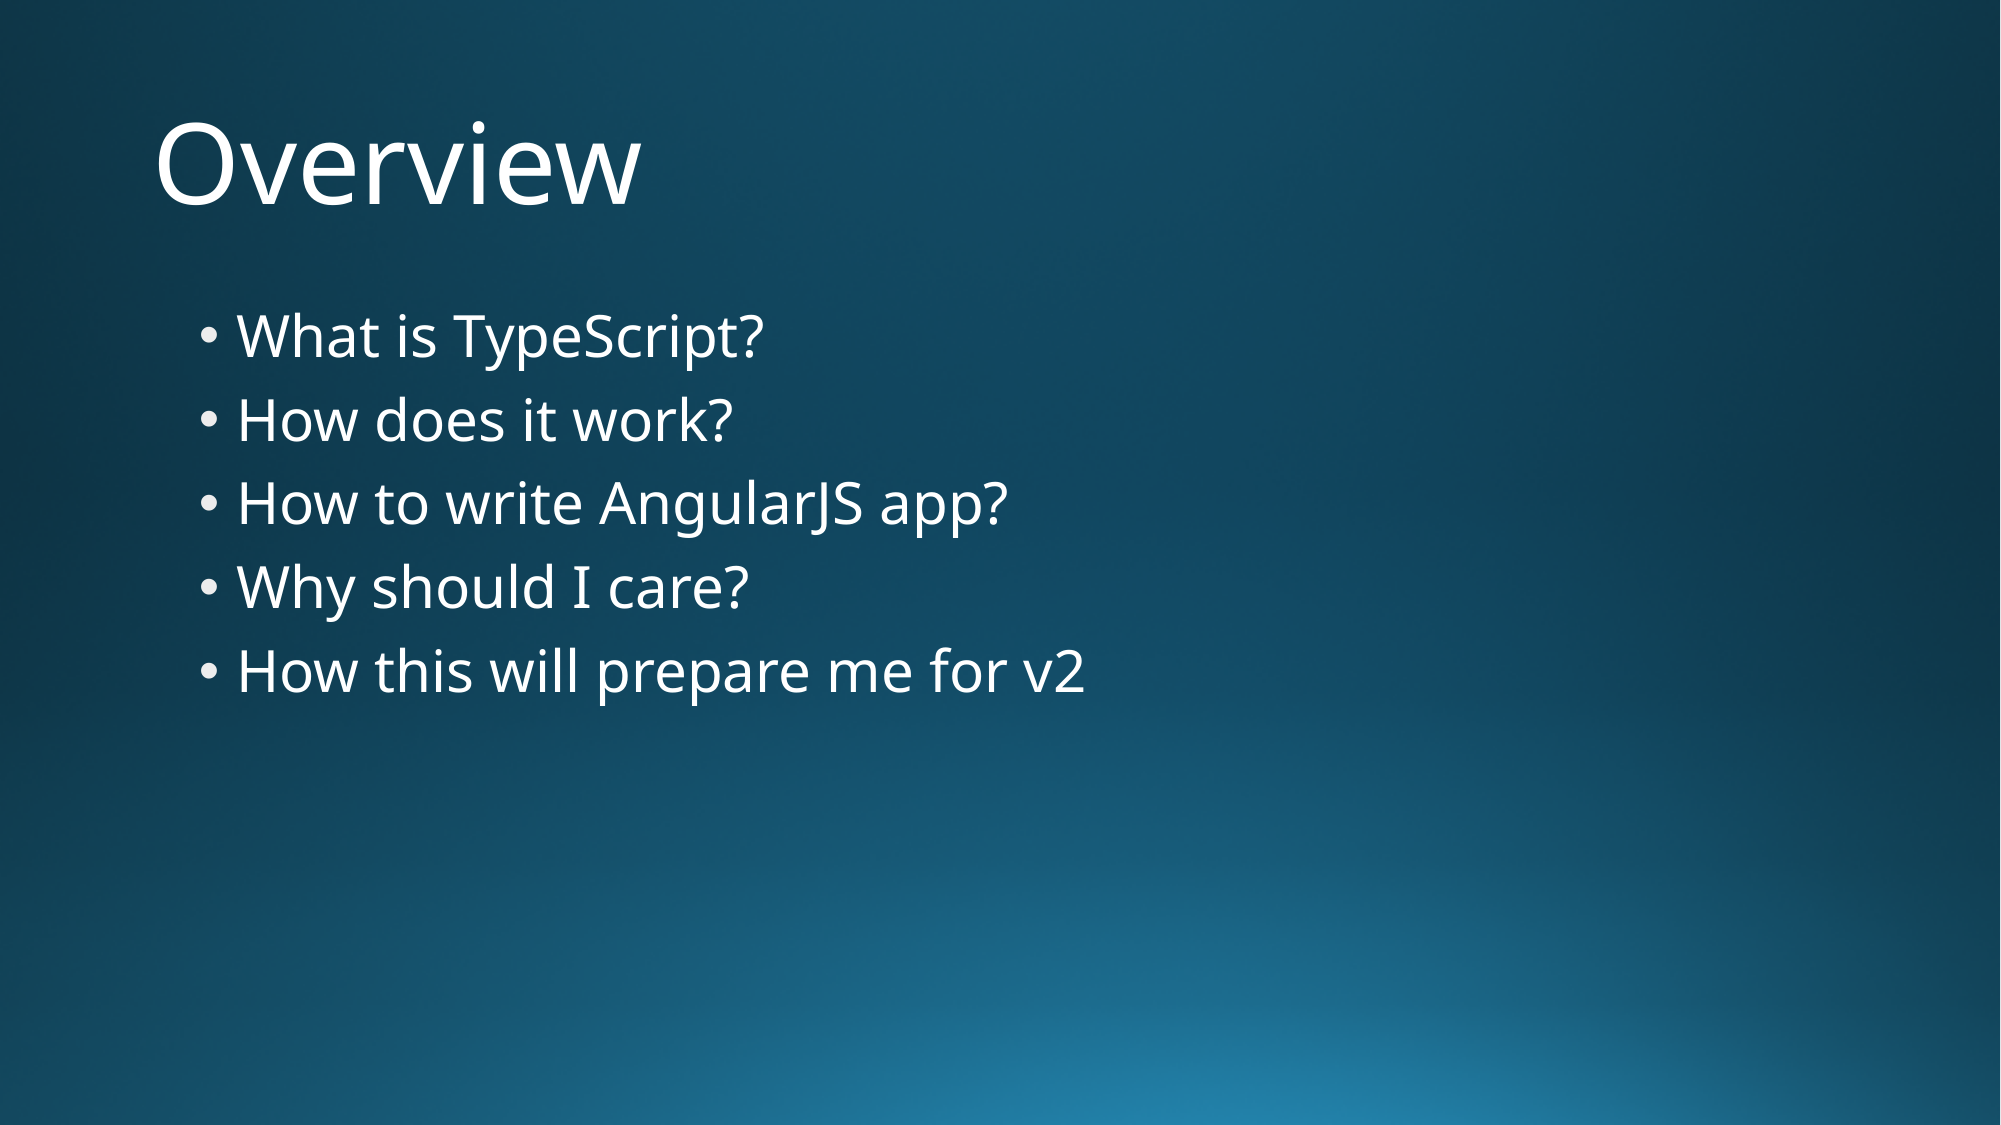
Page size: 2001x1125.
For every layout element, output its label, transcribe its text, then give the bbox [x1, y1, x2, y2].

list What is TypeScript? How does it work? How to write AngularJS app? Why should I care? How this will prepare me for v2 [183, 299, 1863, 1014]
title Overview [137, 59, 1863, 278]
picture [0, 0, 2001, 1125]
